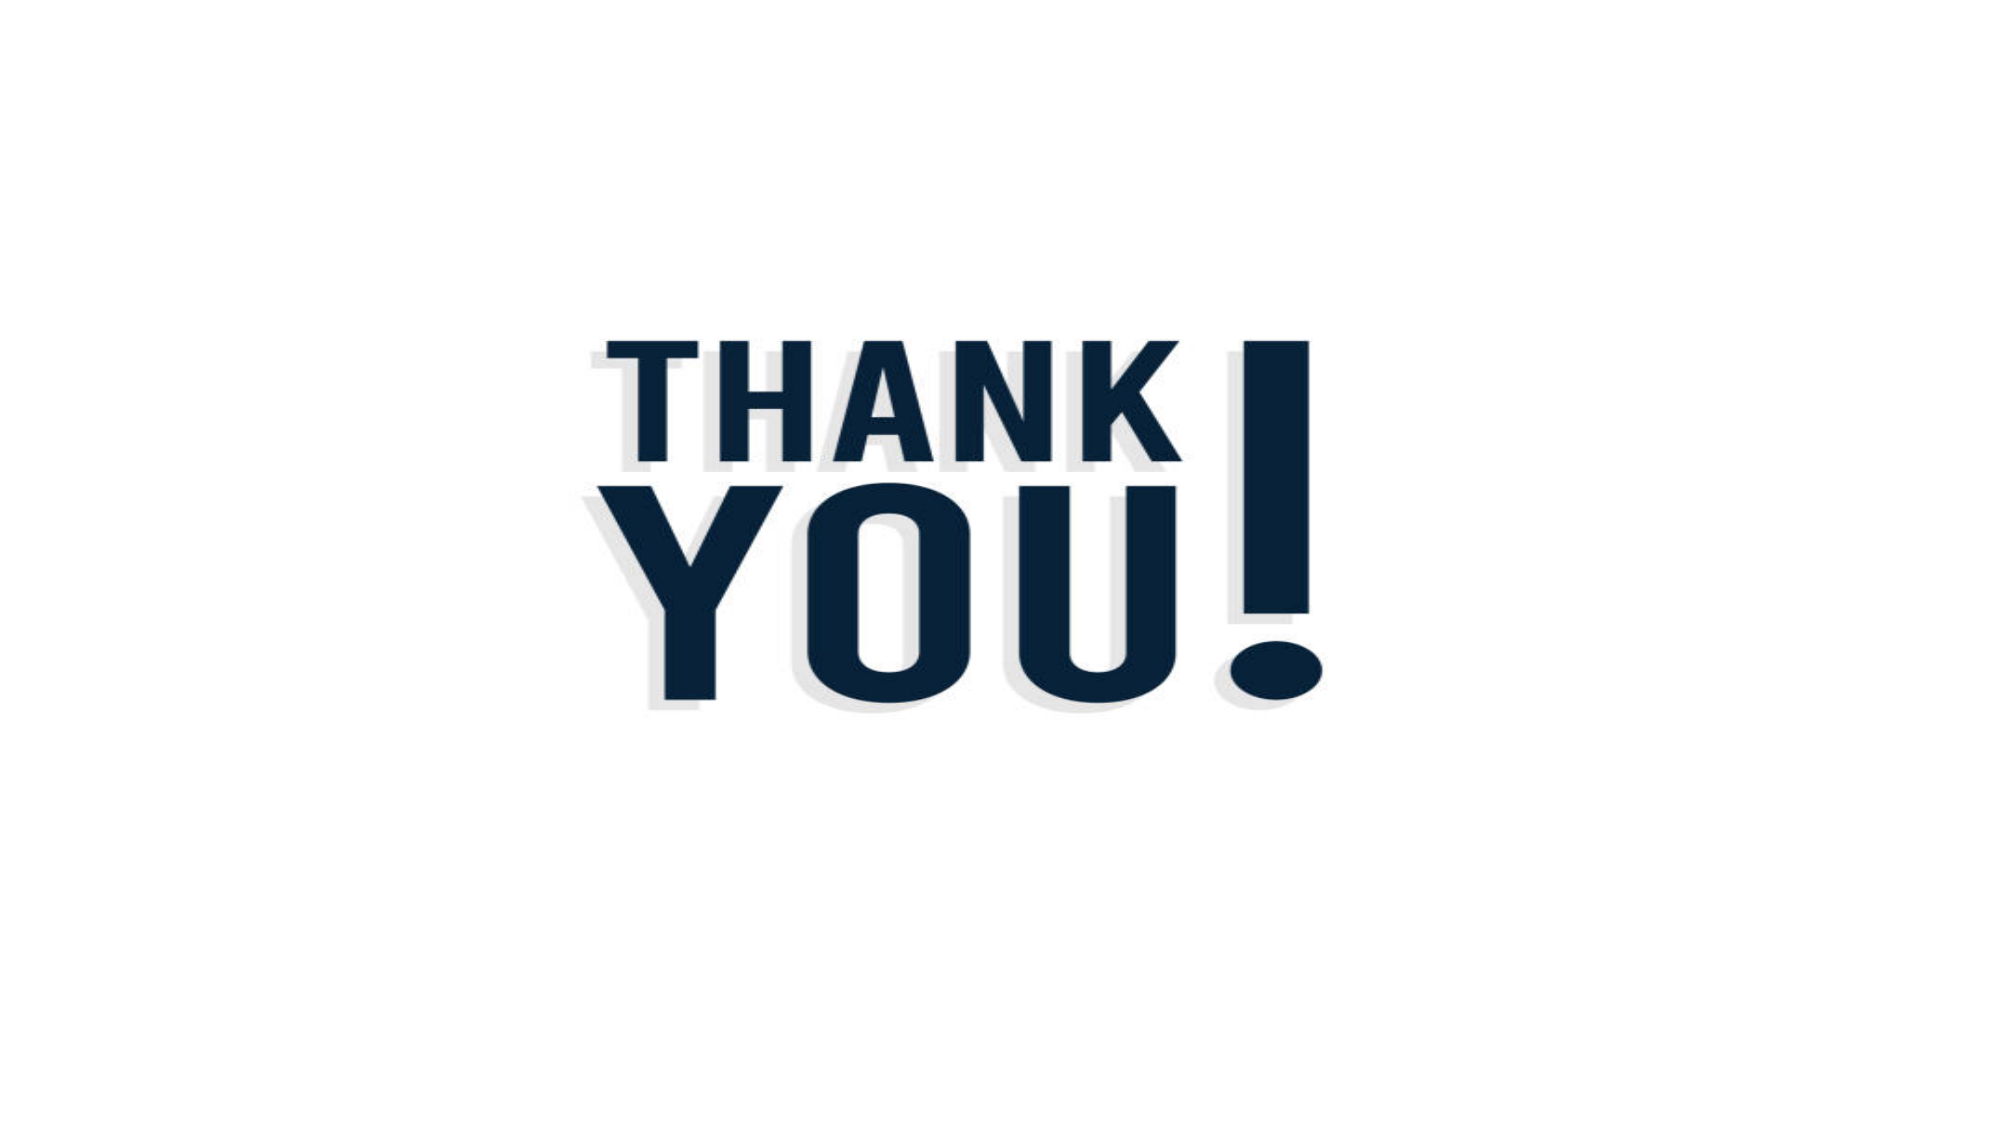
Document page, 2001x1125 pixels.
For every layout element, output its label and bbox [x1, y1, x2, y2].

list [391, 157, 1530, 886]
